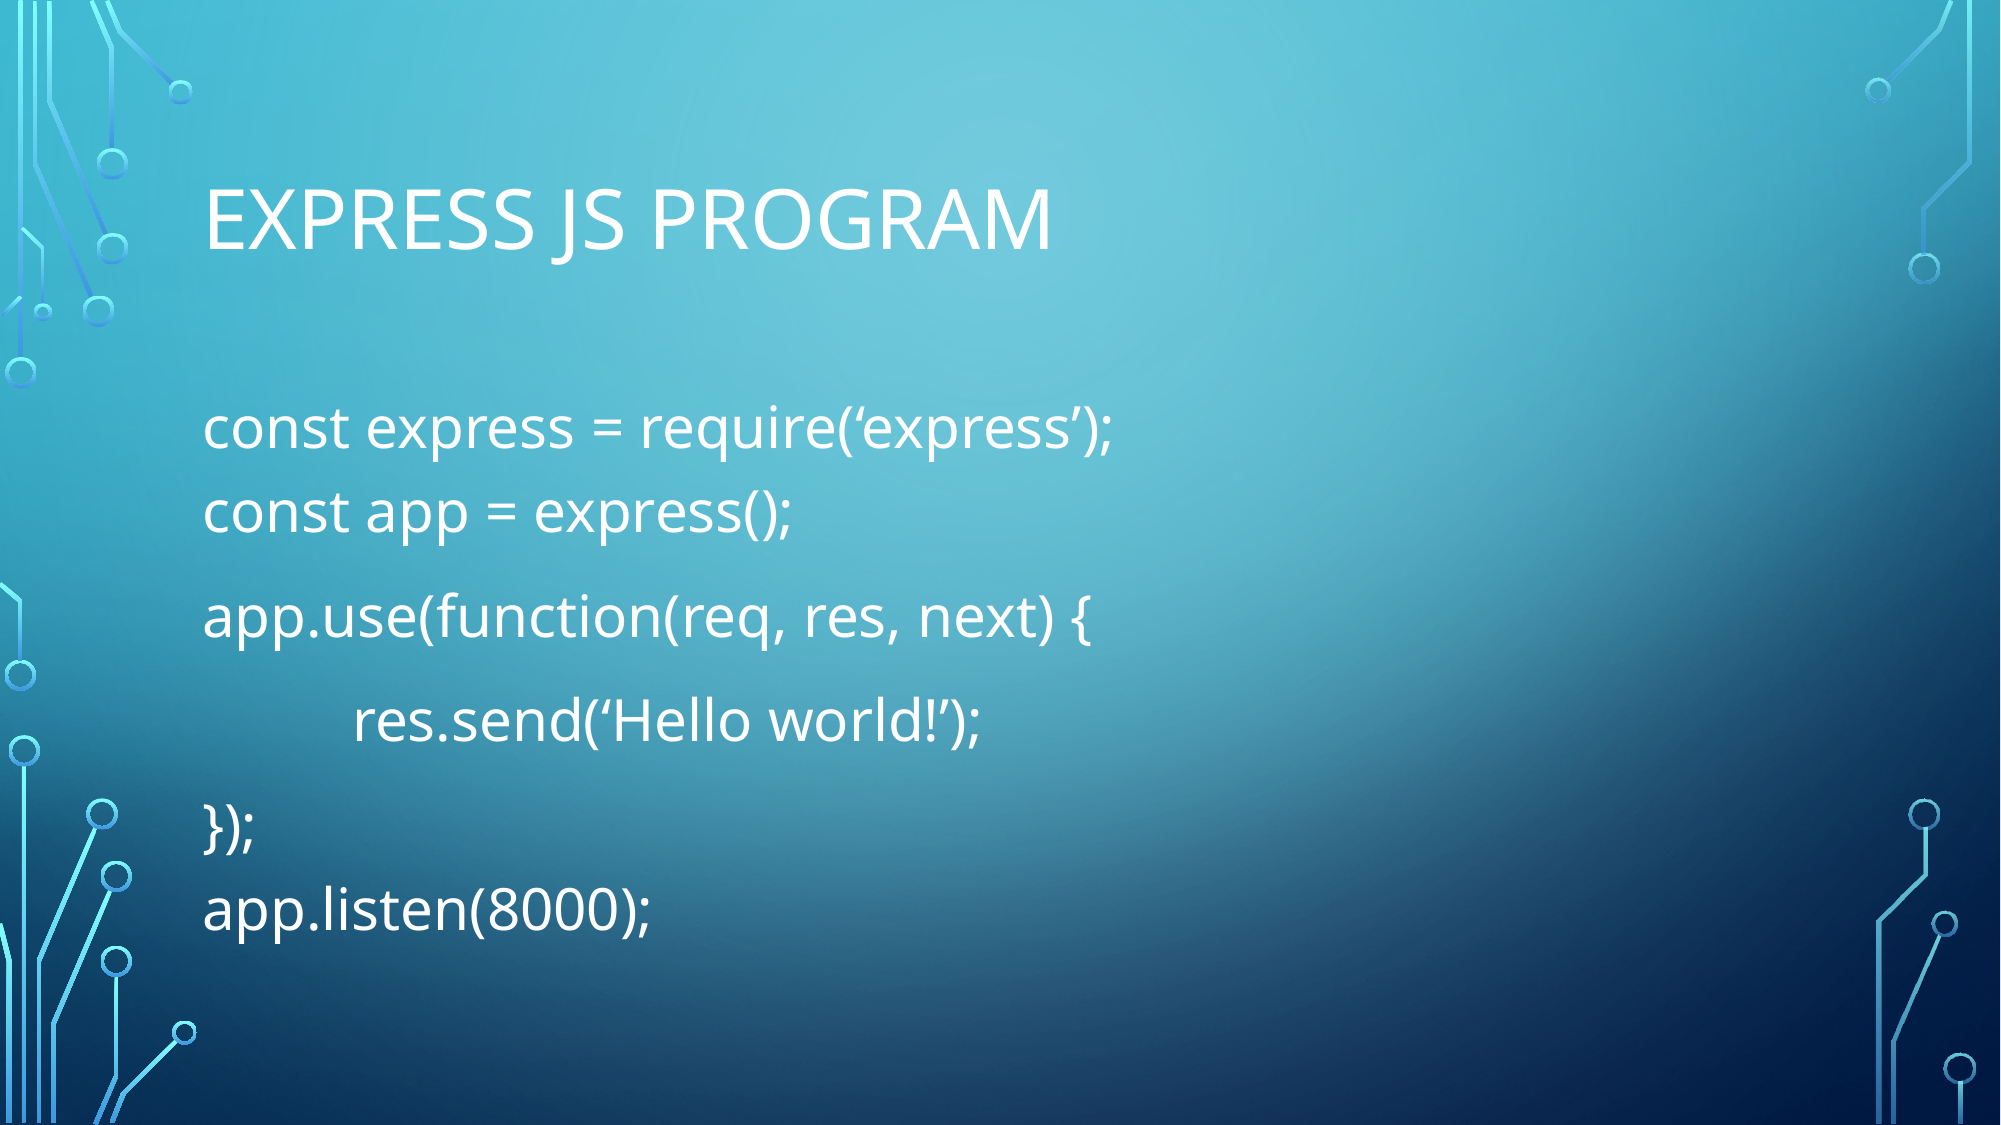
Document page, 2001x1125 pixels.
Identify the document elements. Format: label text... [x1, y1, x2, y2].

list const express = require(‘express’); const app = express(); app.use(function(req, res, next) { res.send(‘Hello world!’); }); app.listen(8000); [187, 369, 1813, 1024]
title Express js Program [187, 101, 1813, 344]
